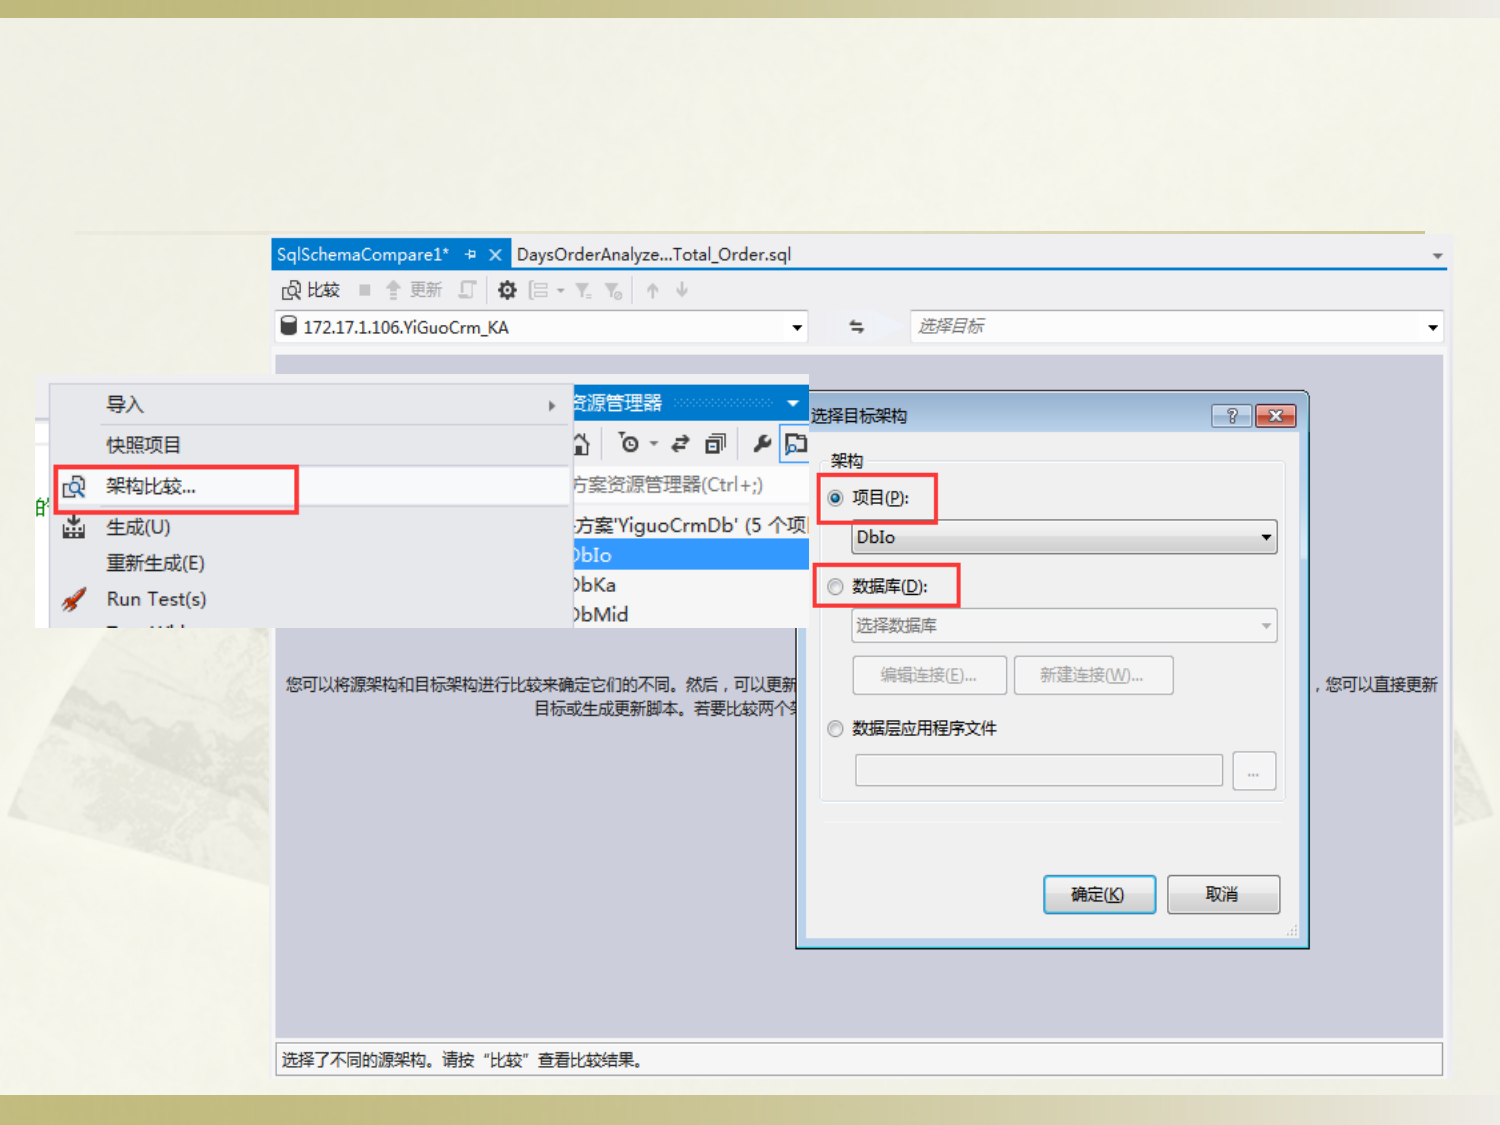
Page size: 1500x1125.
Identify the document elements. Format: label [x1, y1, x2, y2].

picture [34, 233, 1454, 1079]
